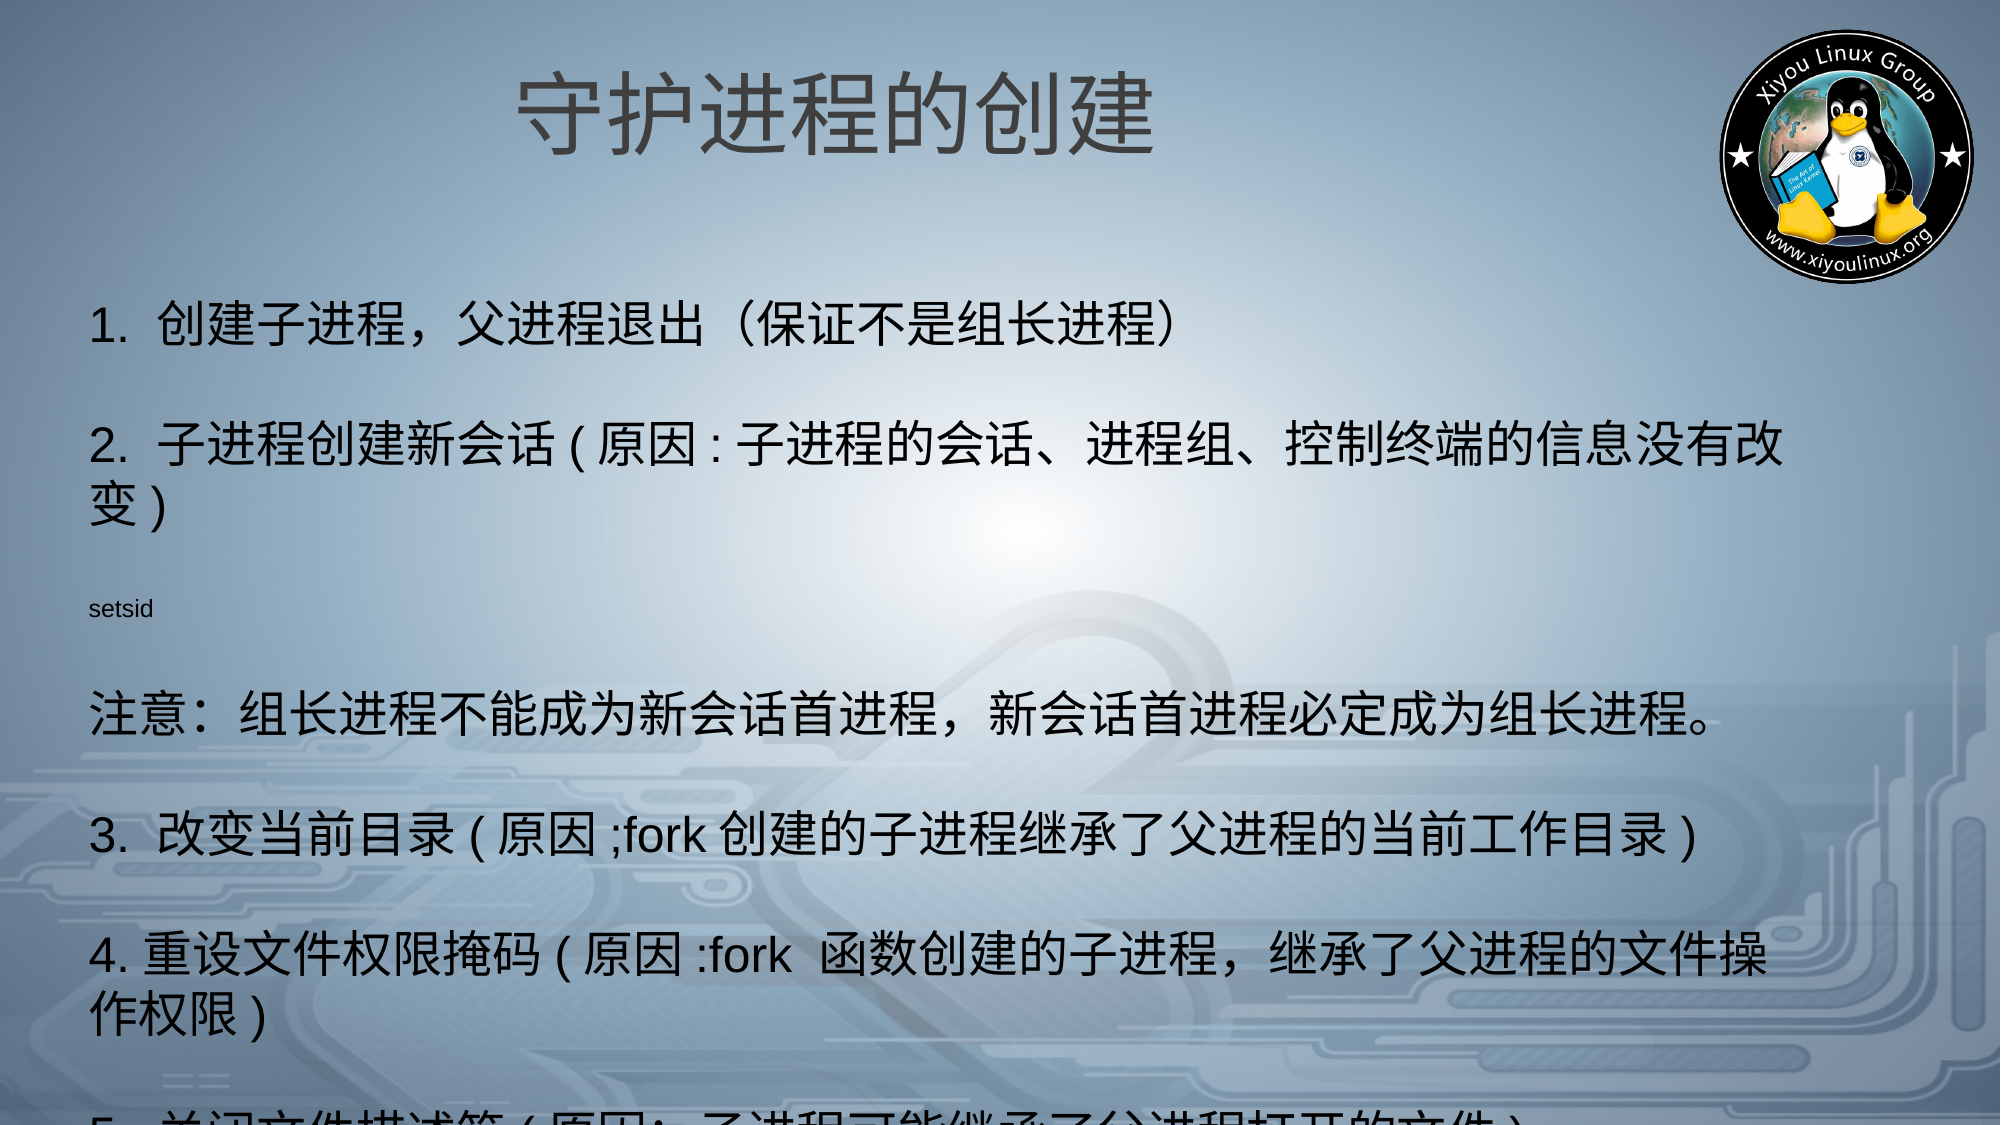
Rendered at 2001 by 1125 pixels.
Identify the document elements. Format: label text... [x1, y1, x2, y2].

text_box 1. 创建子进程，父进程退出（保证不是组长进程） 2. 子进程创建新会话(原因:子进程的会话、进程组、控制终端的信息没有改变) setsid 注意：组长进程不能成为新会话首进程，新会话首进程必定成为组长进程。 3. 改变当前目录(原因;fork创建的子进程继承了父进程的当前工作目录) 4.重设文件权限掩码(原因:fork 函数创建的子进程，继承了父进程的文件操作权限) 5. 关闭文件描述符(原因：子进程可能继承了父进程打开的文件) [73, 285, 1827, 1125]
text_box 守护进程的创建 [513, 75, 1388, 167]
picture [0, 0, 2000, 1125]
